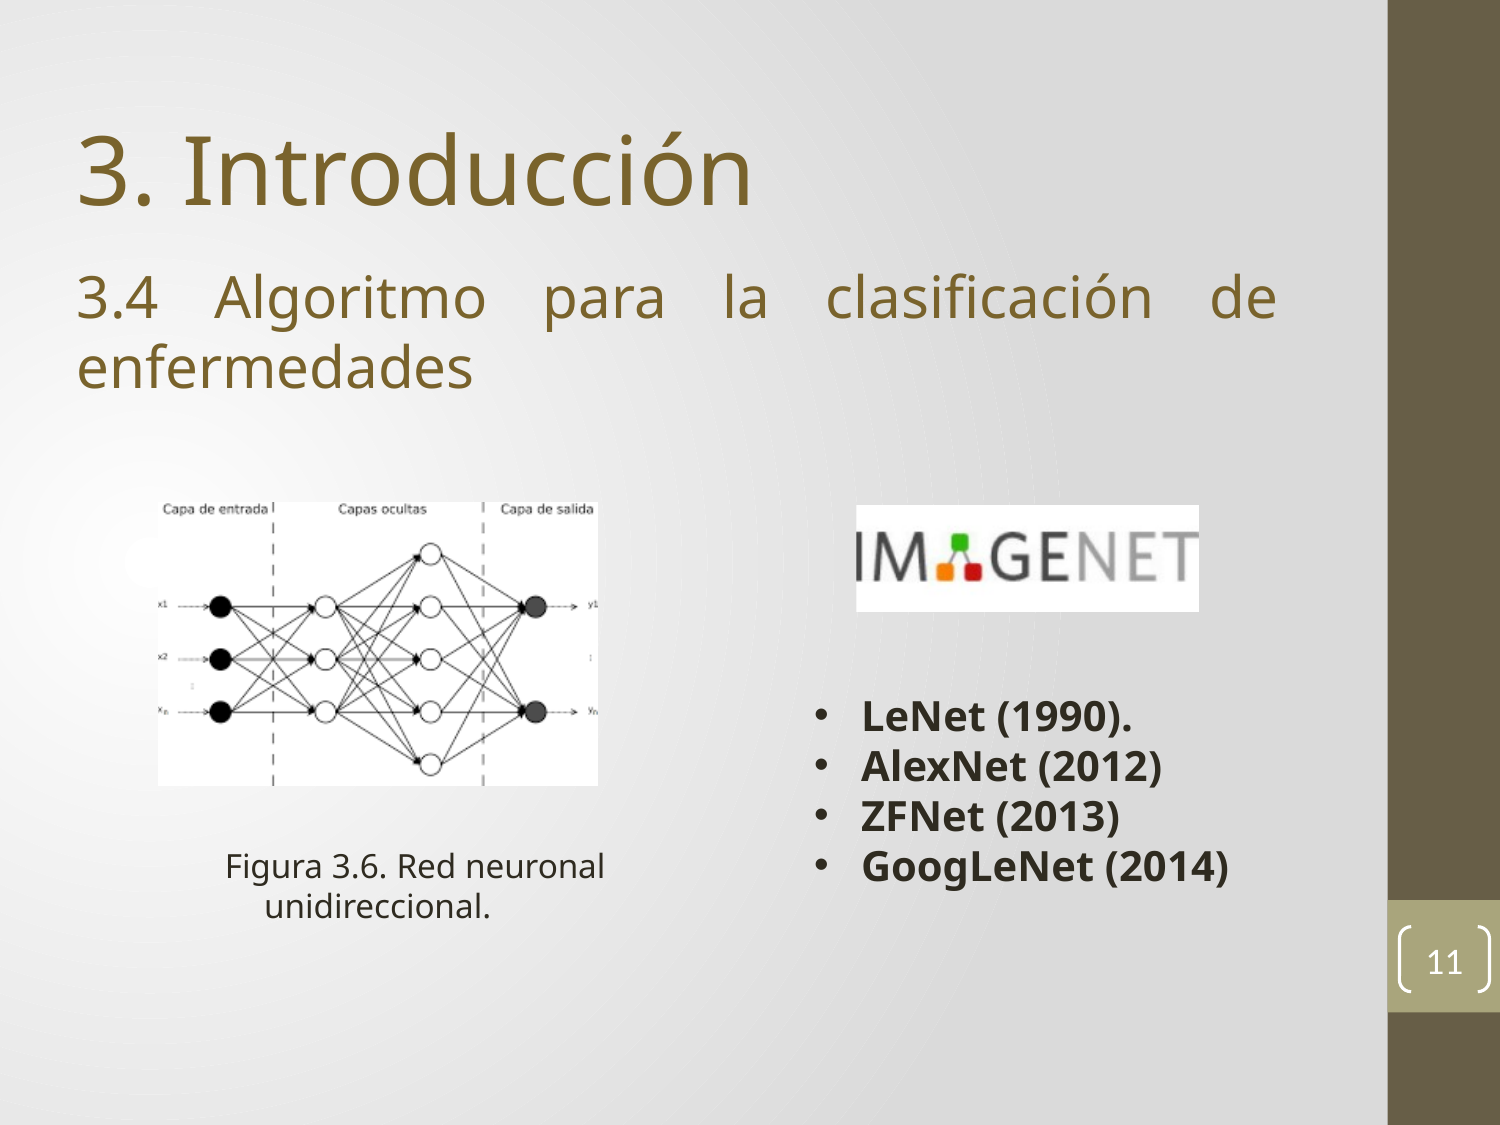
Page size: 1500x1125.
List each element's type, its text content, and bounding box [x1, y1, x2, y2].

slide_number 11 [1397, 925, 1492, 994]
picture [855, 504, 1200, 612]
text_box 3.4 Algoritmo para la clasificación de enfermedades [53, 220, 1294, 408]
text_box Figura 3.6. Red neuronal unidireccional. [82, 797, 674, 933]
picture [157, 502, 598, 786]
text_box 3. Introducción [53, 44, 1294, 220]
text_box LeNet (1990). AlexNet (2012) ZFNet (2013) GoogLeNet (2014) [799, 681, 1296, 897]
